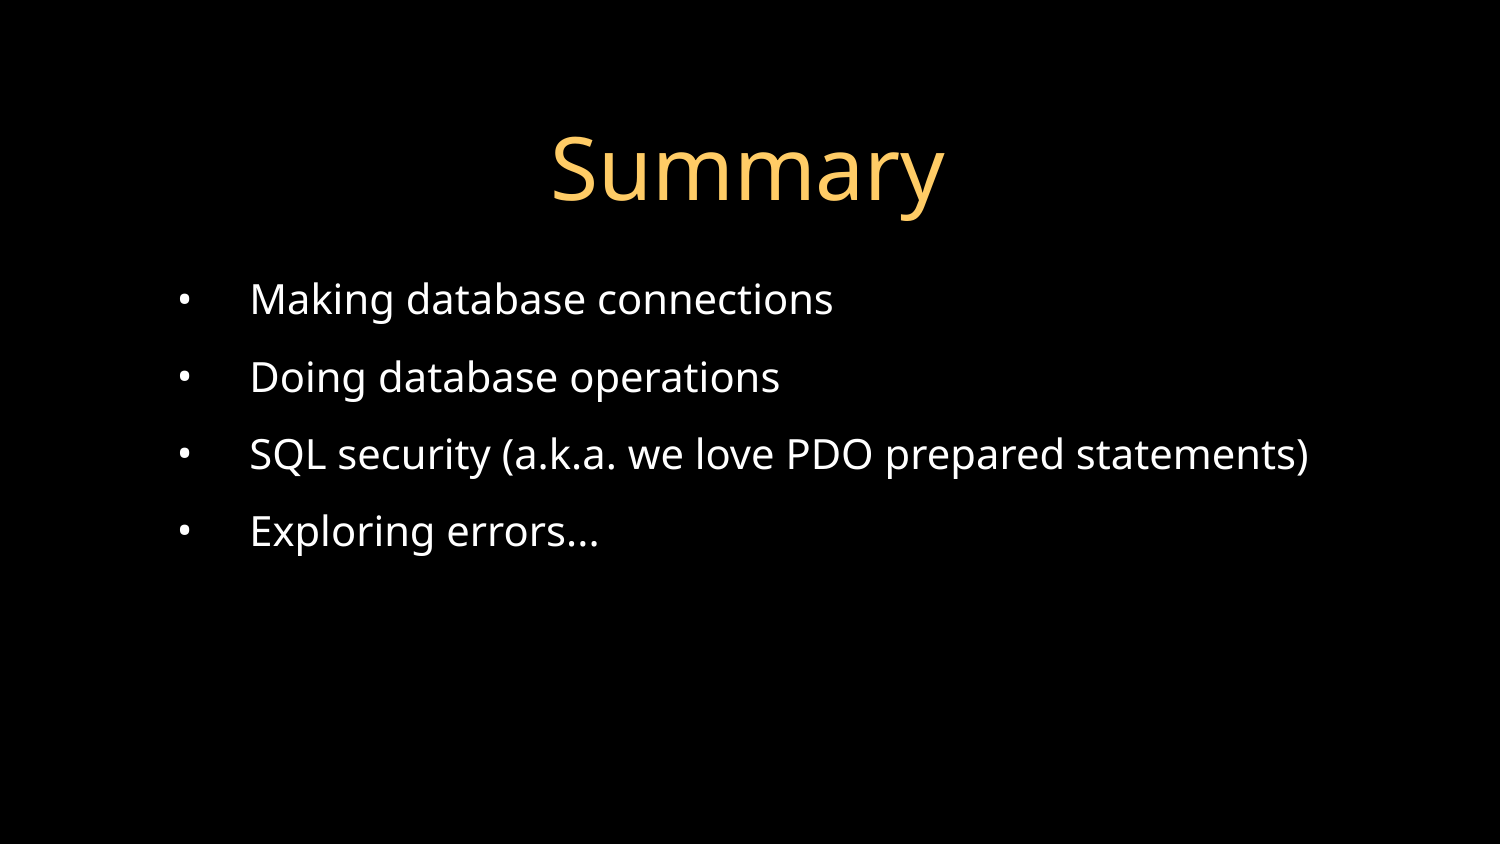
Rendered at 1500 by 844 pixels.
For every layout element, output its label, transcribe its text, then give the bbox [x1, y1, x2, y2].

title Summary [137, 96, 1359, 233]
list Making database connections Doing database operations SQL security (a.k.a. we love PDO prepared statements) Exploring errors... [139, 264, 1361, 710]
